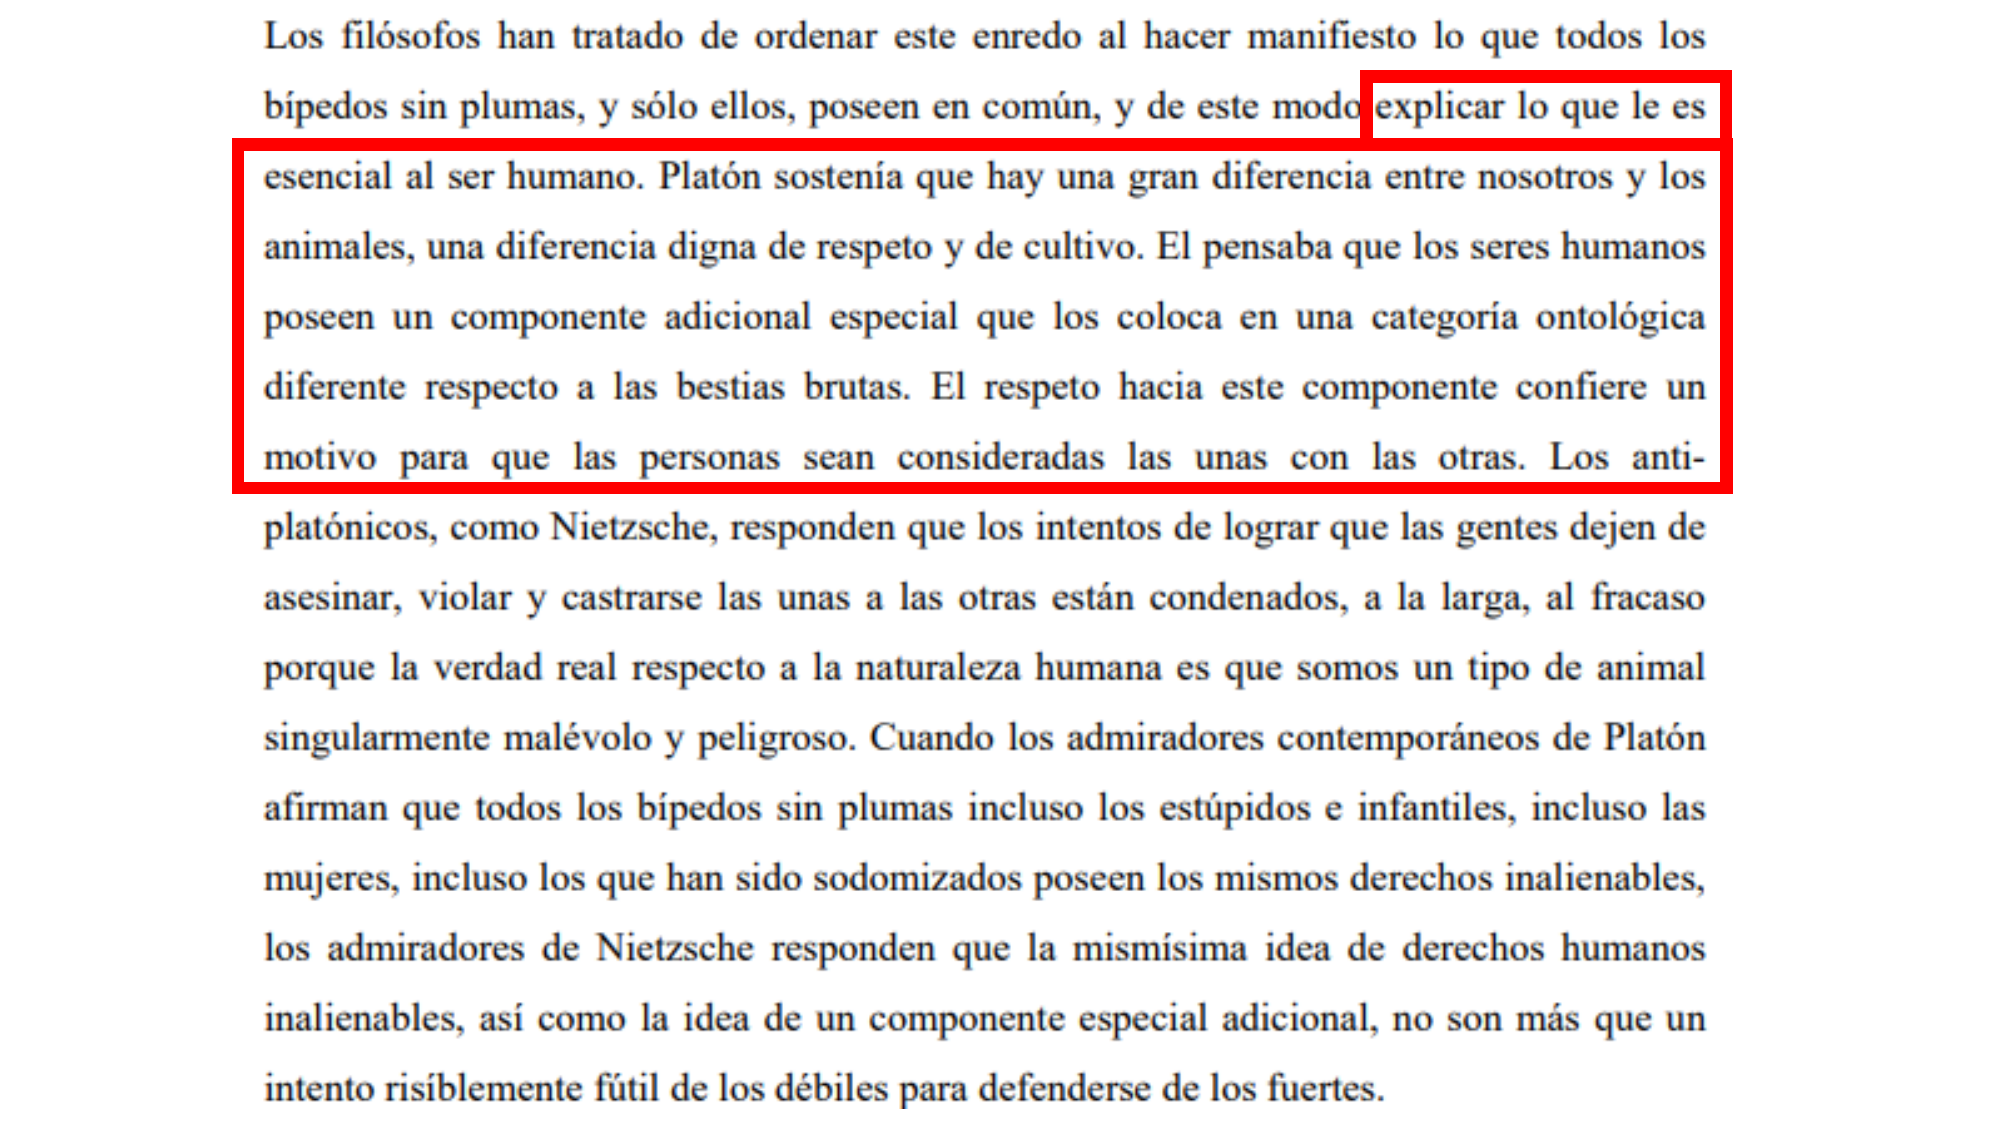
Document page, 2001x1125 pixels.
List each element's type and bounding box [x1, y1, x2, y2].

picture [237, 0, 1727, 1109]
